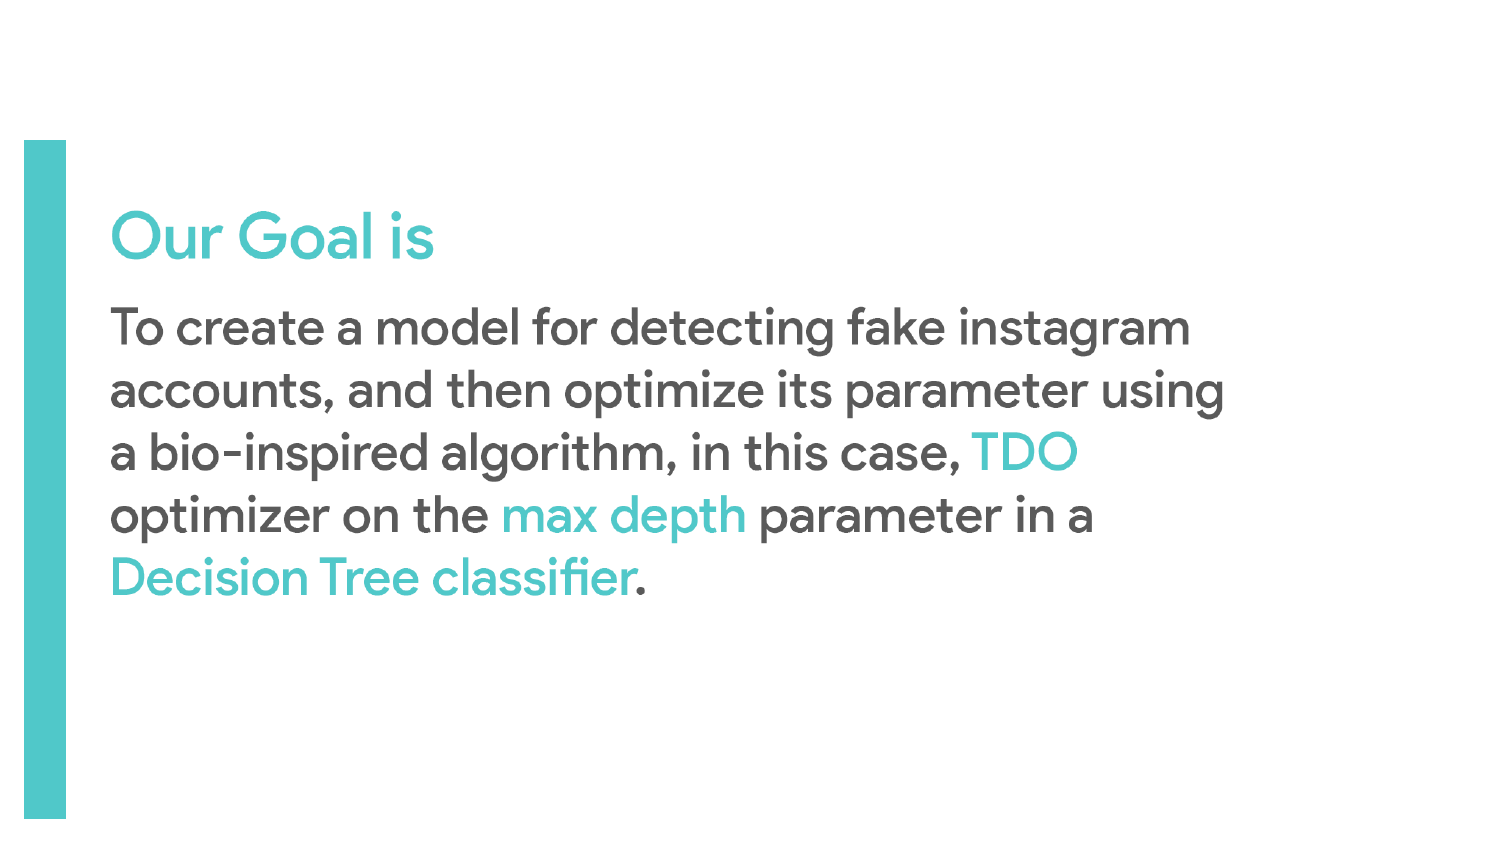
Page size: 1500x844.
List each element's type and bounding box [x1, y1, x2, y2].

picture [24, 24, 1449, 819]
